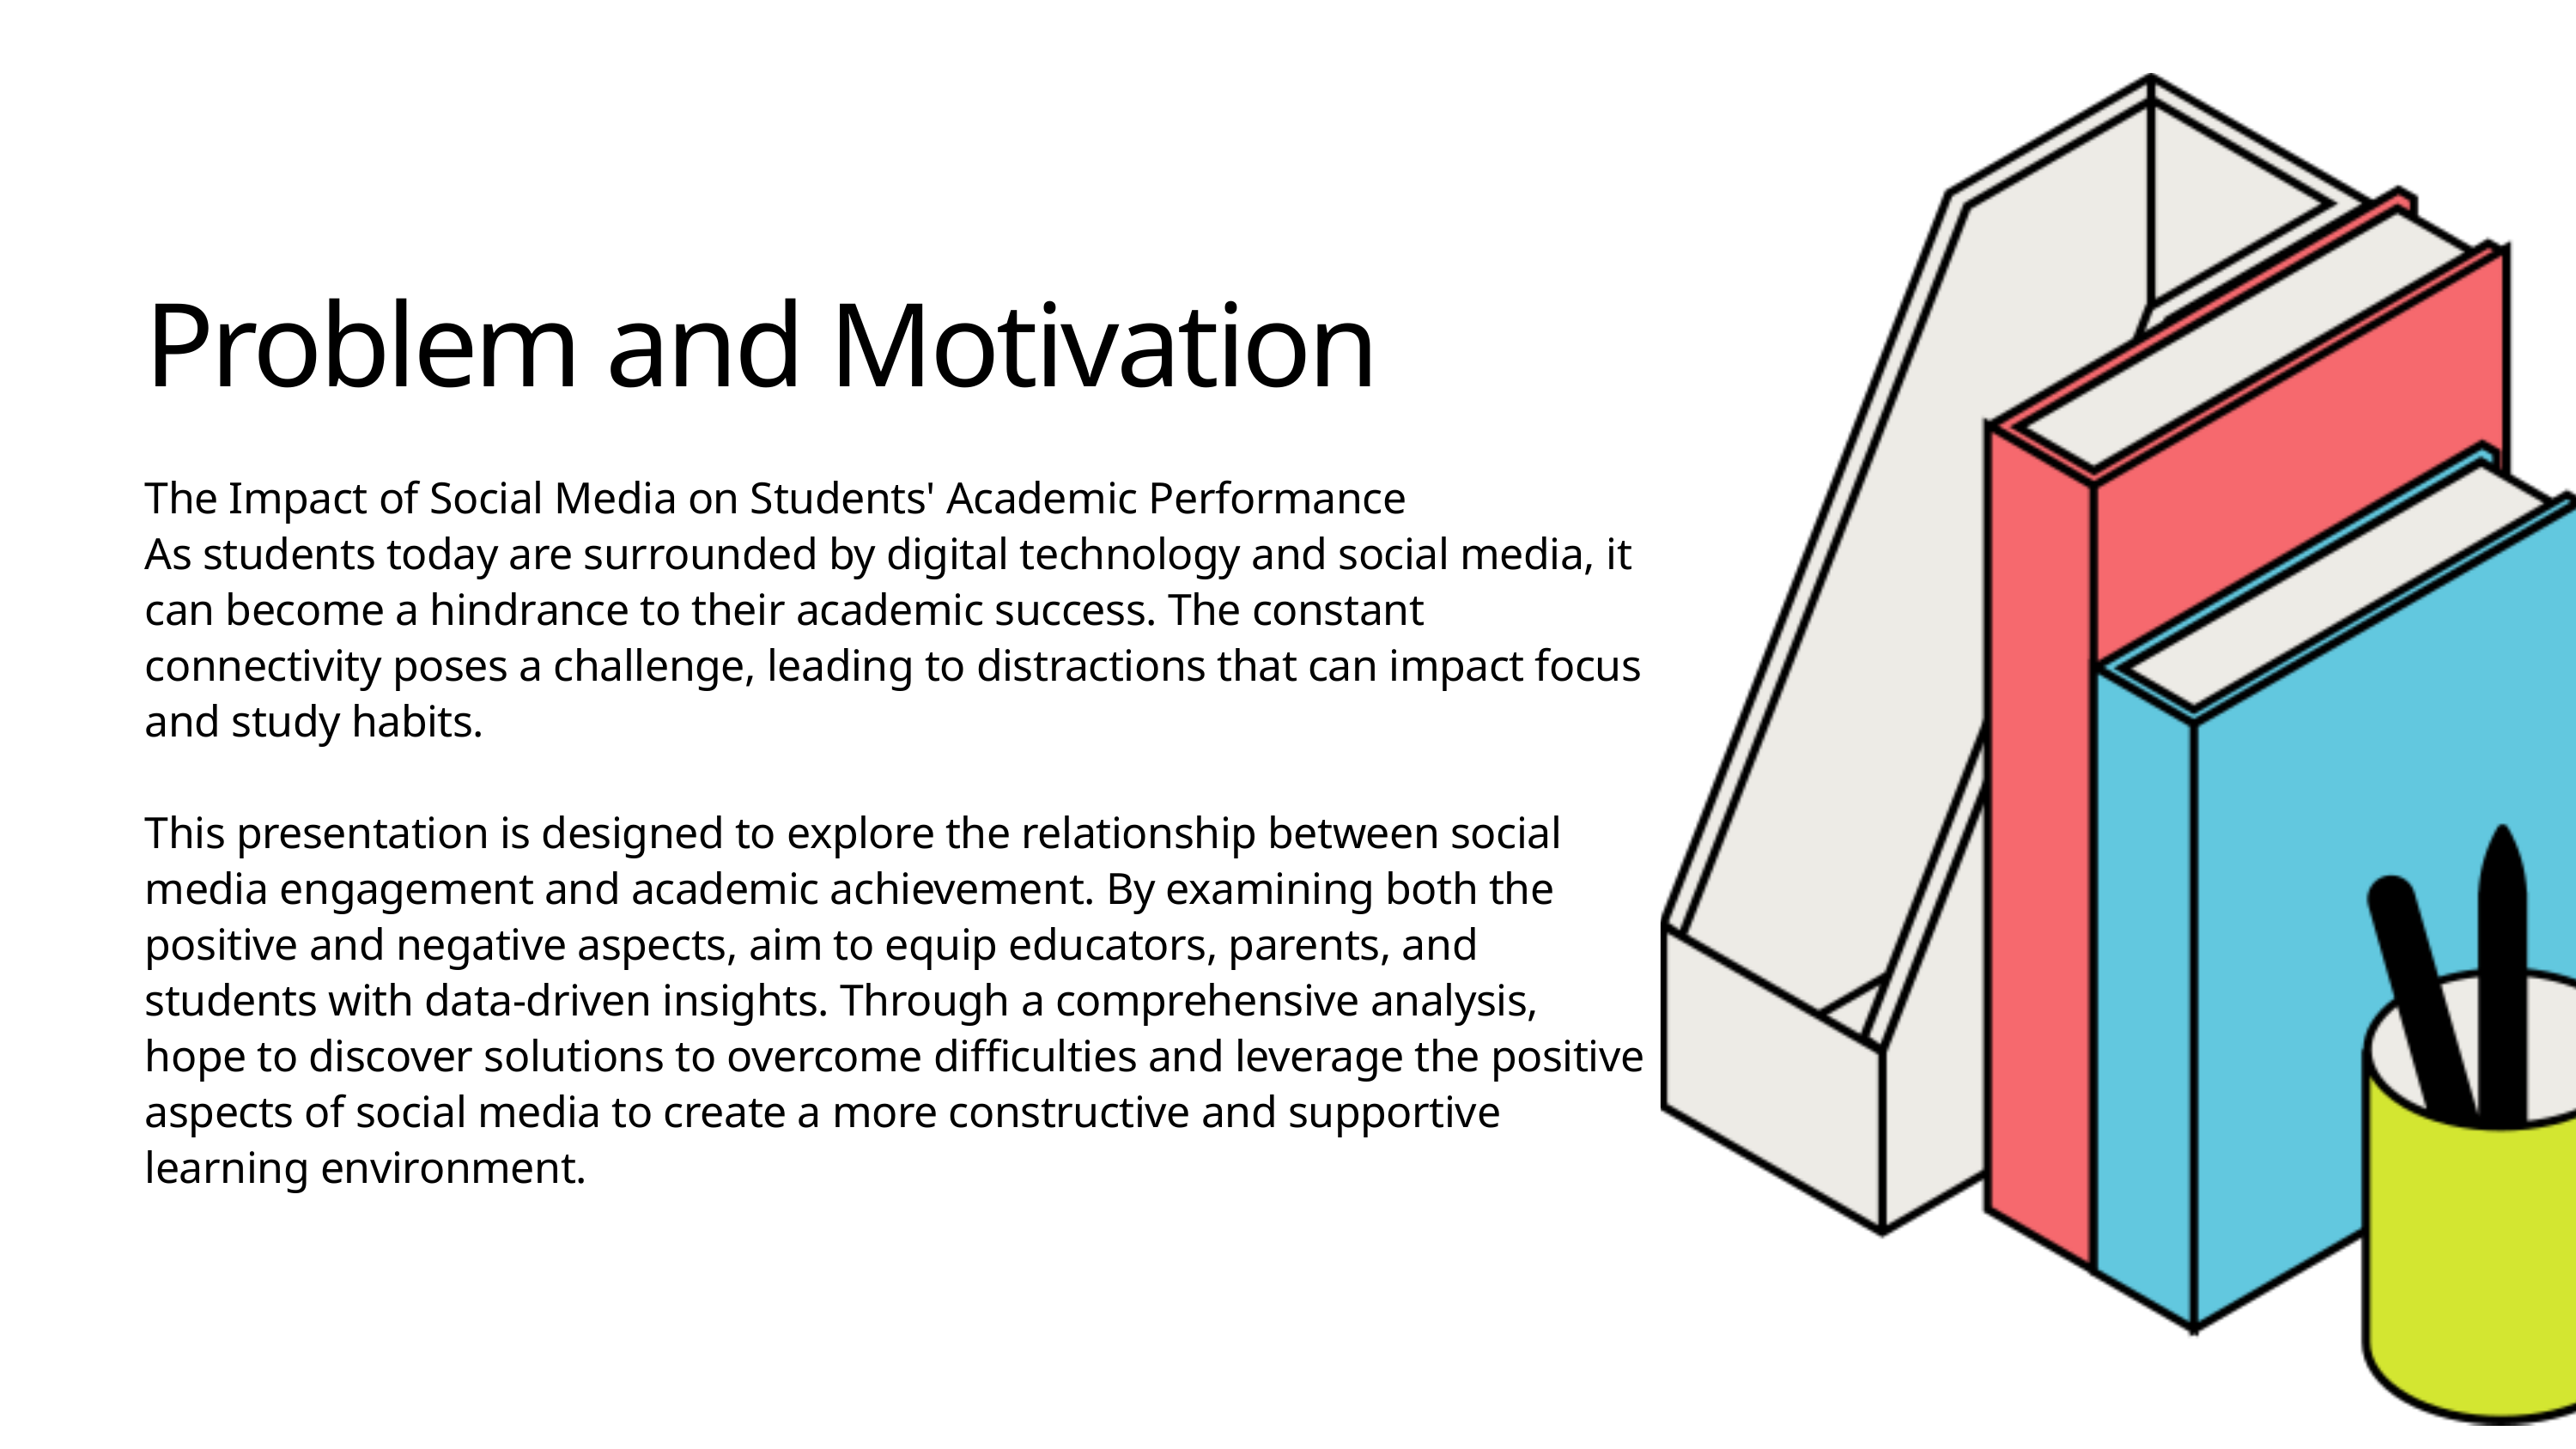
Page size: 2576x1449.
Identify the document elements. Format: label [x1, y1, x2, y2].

text_box [144, 271, 1648, 1072]
text_box [1660, 73, 2576, 1426]
